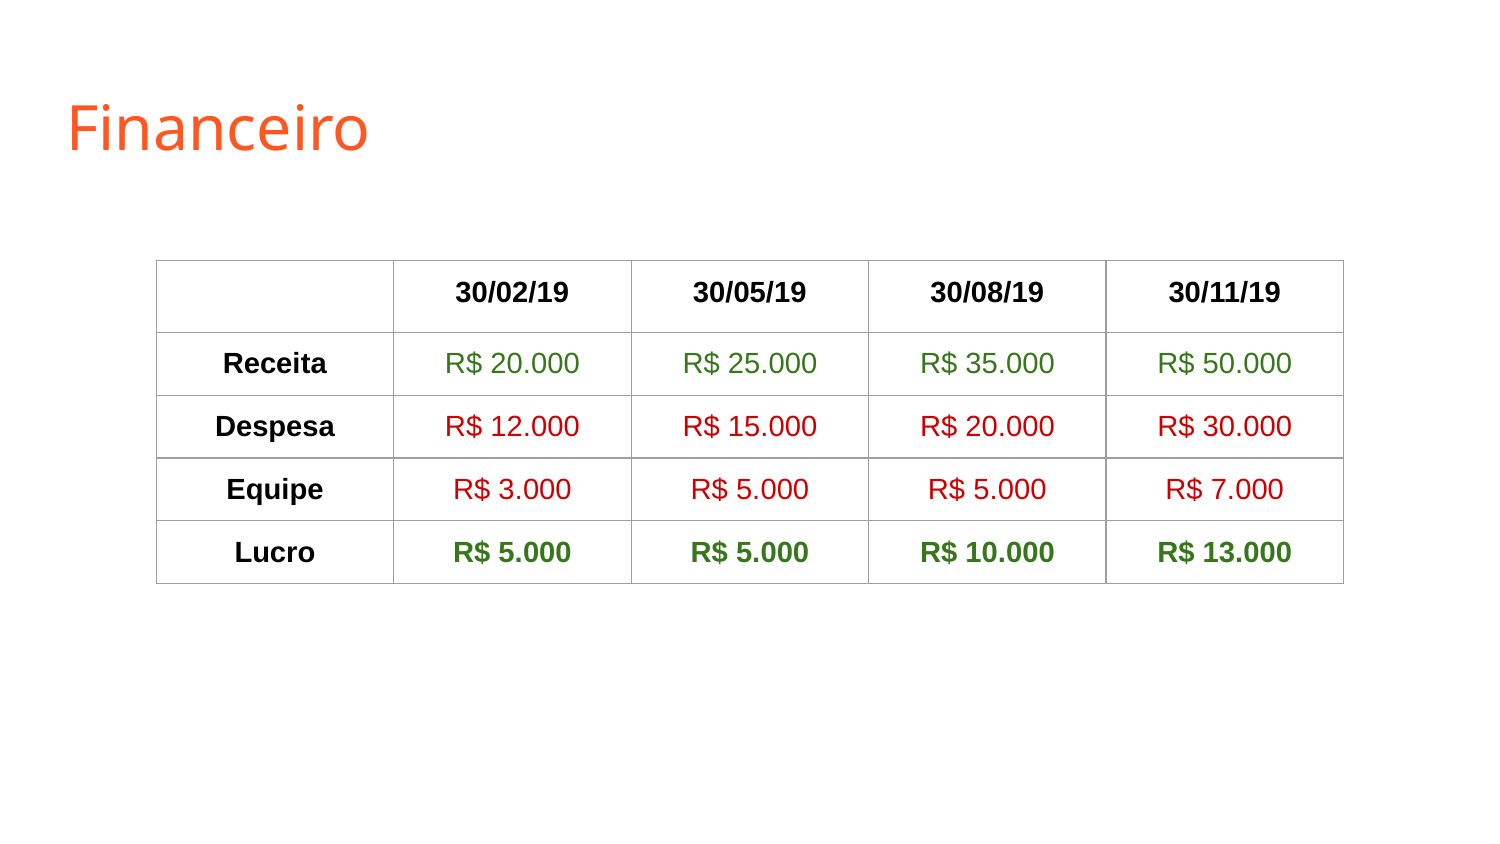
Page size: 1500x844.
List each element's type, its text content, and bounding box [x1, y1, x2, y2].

table_cell R$ 15.000 [632, 396, 868, 457]
table_cell Equipe [157, 459, 393, 520]
table_cell R$ 35.000 [869, 333, 1105, 395]
table_header [157, 261, 393, 332]
table_header 30/11/19 [1107, 261, 1343, 332]
table_cell R$ 30.000 [1107, 396, 1343, 457]
table_cell Lucro [157, 521, 393, 583]
table_cell R$ 25.000 [632, 333, 868, 395]
table_cell R$ 20.000 [869, 396, 1105, 457]
table_cell R$ 12.000 [394, 396, 631, 457]
table_cell R$ 5.000 [869, 459, 1105, 520]
table_header 30/02/19 [394, 261, 631, 332]
table_cell R$ 10.000 [869, 521, 1105, 583]
table_cell R$ 7.000 [1107, 459, 1343, 520]
table_header 30/08/19 [869, 261, 1105, 332]
table_cell Despesa [157, 396, 393, 457]
table_cell R$ 13.000 [1107, 521, 1343, 583]
table_cell R$ 5.000 [632, 459, 868, 520]
table_header 30/05/19 [632, 261, 868, 332]
title Financeiro [51, 72, 1449, 167]
table_cell R$ 20.000 [394, 333, 631, 395]
table_cell R$ 3.000 [394, 459, 631, 520]
table_cell R$ 5.000 [394, 521, 631, 583]
table_cell Receita [157, 333, 393, 395]
table_cell R$ 5.000 [632, 521, 868, 583]
table_cell R$ 50.000 [1107, 333, 1343, 395]
